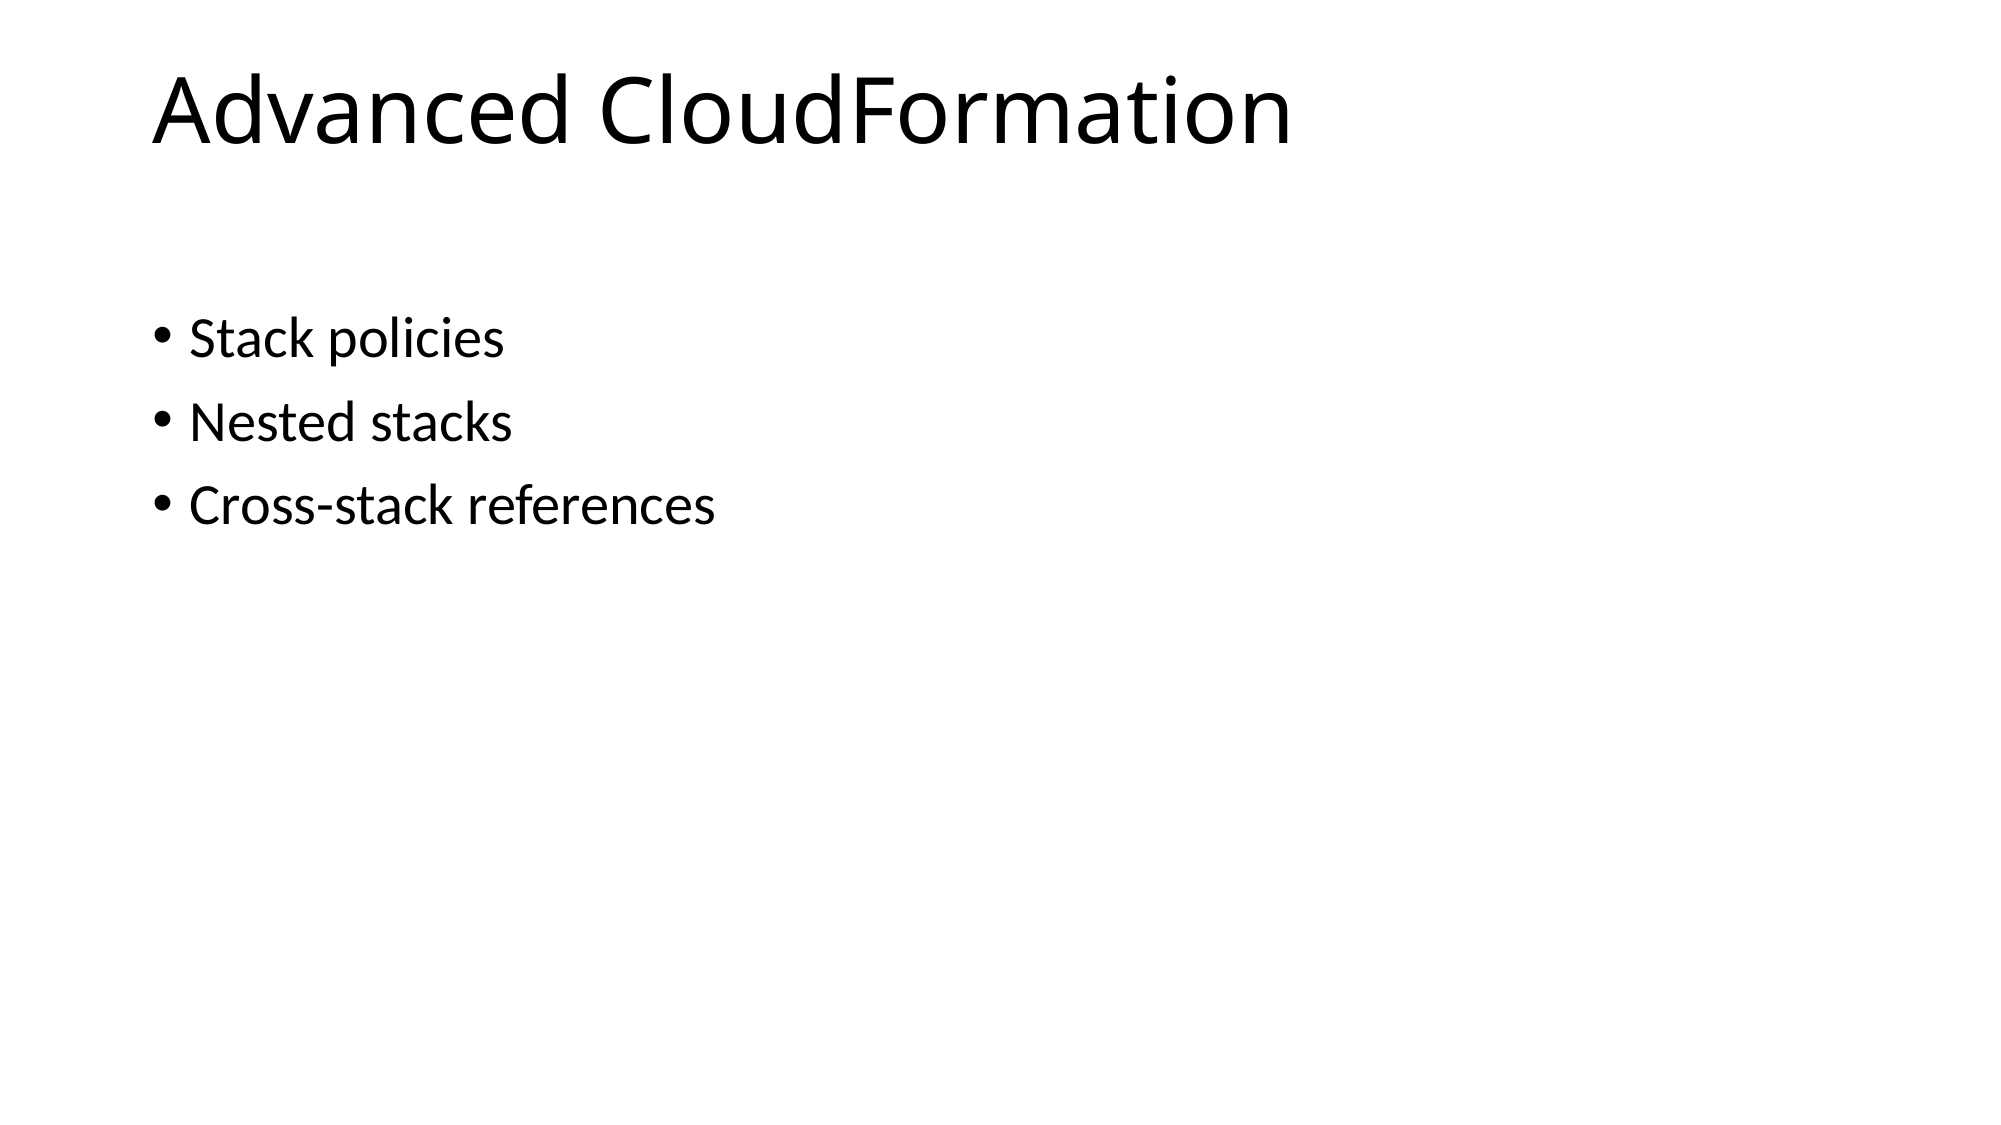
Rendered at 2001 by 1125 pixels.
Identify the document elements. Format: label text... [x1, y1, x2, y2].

list Stack policies Nested stacks Cross-stack references [137, 299, 1863, 1014]
title Advanced CloudFormation [137, 59, 1863, 278]
